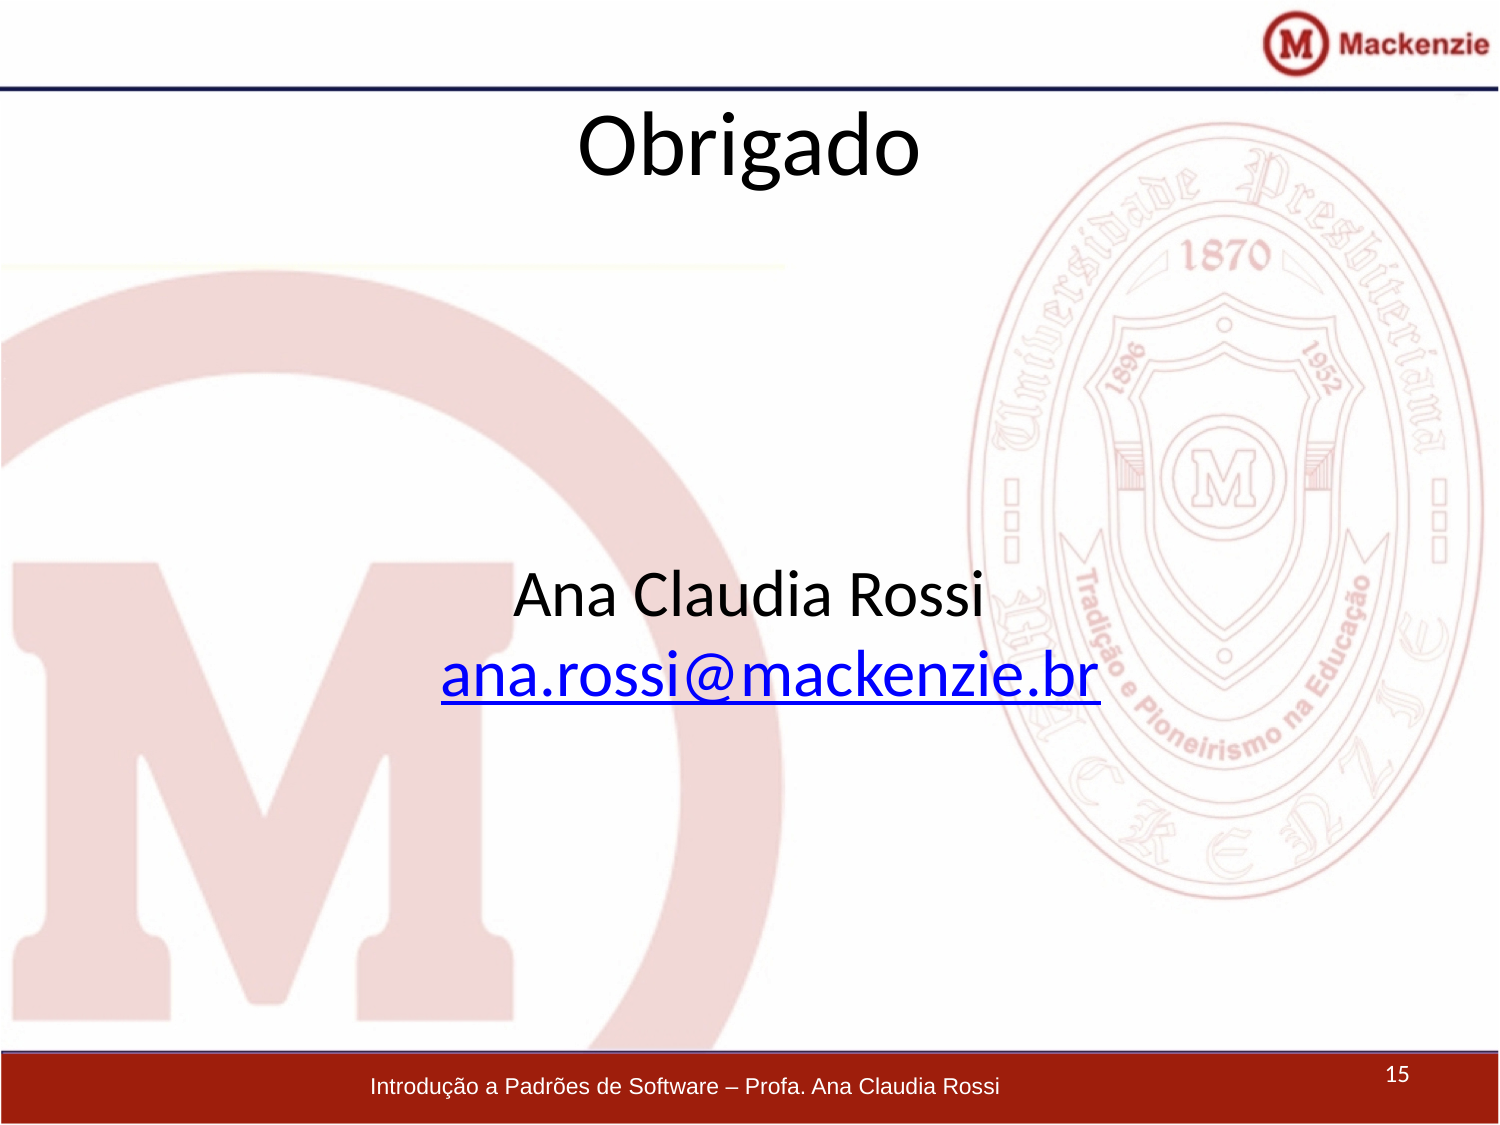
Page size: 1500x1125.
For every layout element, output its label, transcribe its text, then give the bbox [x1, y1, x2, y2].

text_box Introdução a Padrões de Software – Profa. Ana Claudia Rossi [355, 1064, 1016, 1107]
title Obrigado [74, 44, 1426, 233]
picture [0, 0, 1499, 1125]
list Ana Claudia Rossi ana.rossi@mackenzie.br [74, 262, 1426, 1006]
slide_number 15 [1074, 1042, 1425, 1103]
